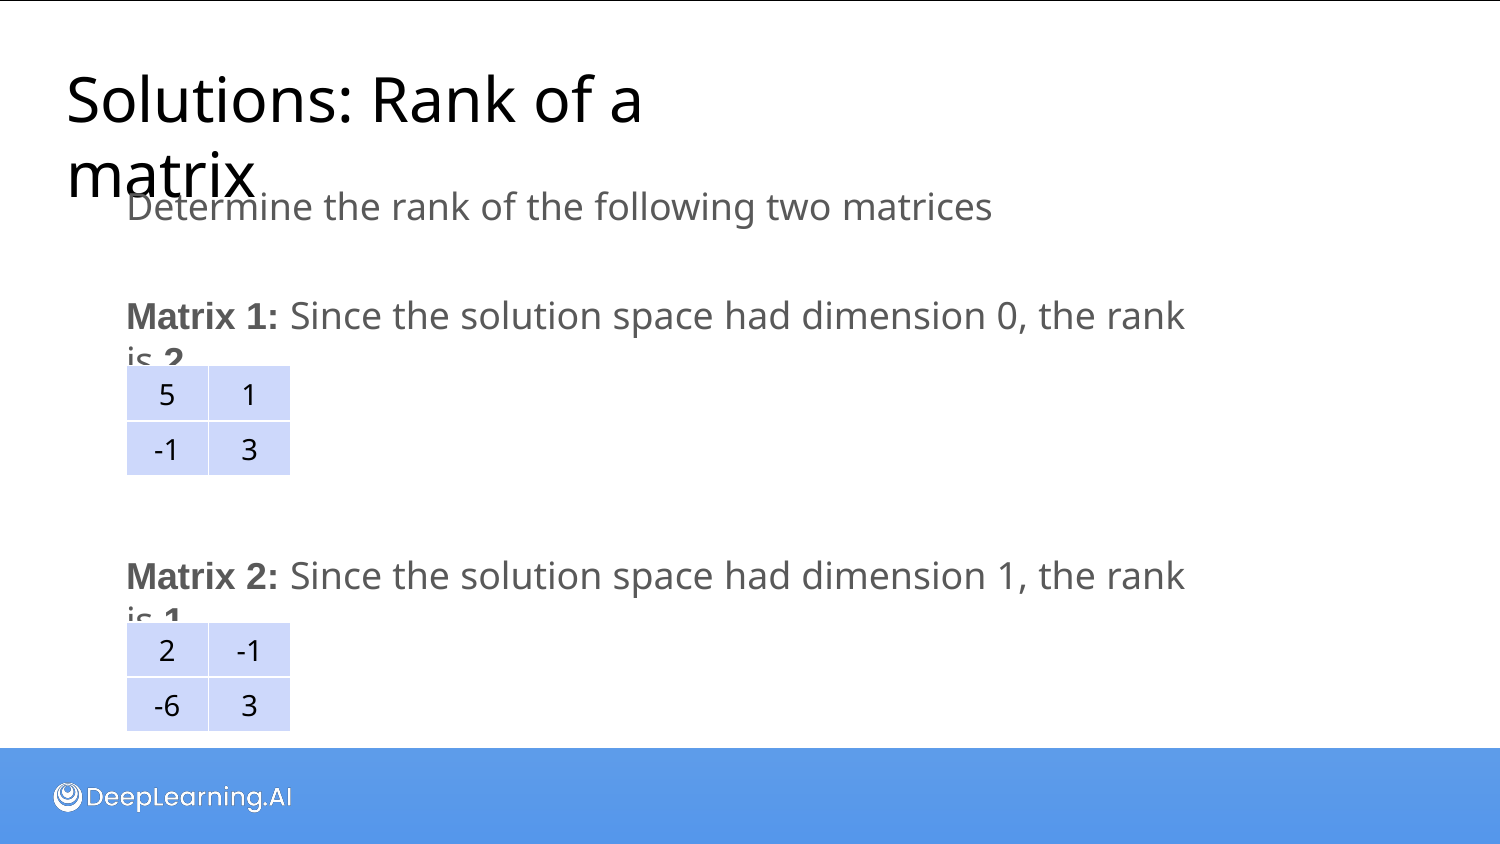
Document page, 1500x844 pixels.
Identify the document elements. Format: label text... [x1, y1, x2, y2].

table_cell -6 [127, 678, 208, 731]
table_cell -1 [127, 422, 208, 475]
table_header 1 [209, 366, 290, 420]
table_cell 3 [209, 678, 290, 731]
table_cell 3 [209, 422, 290, 475]
text_box Determine the rank of the following two matrices Matrix 1: Since the solution space had dimension 0, the rank is 2. [123, 181, 1221, 383]
title Solutions: Rank of a matrix [64, 58, 816, 211]
text_box Matrix 2: Since the solution space had dimension 1, the rank is 1. [123, 550, 1221, 643]
picture [0, 748, 1500, 844]
table_header 2 [127, 623, 208, 676]
table_header 5 [127, 366, 208, 420]
table_header -1 [209, 623, 290, 676]
